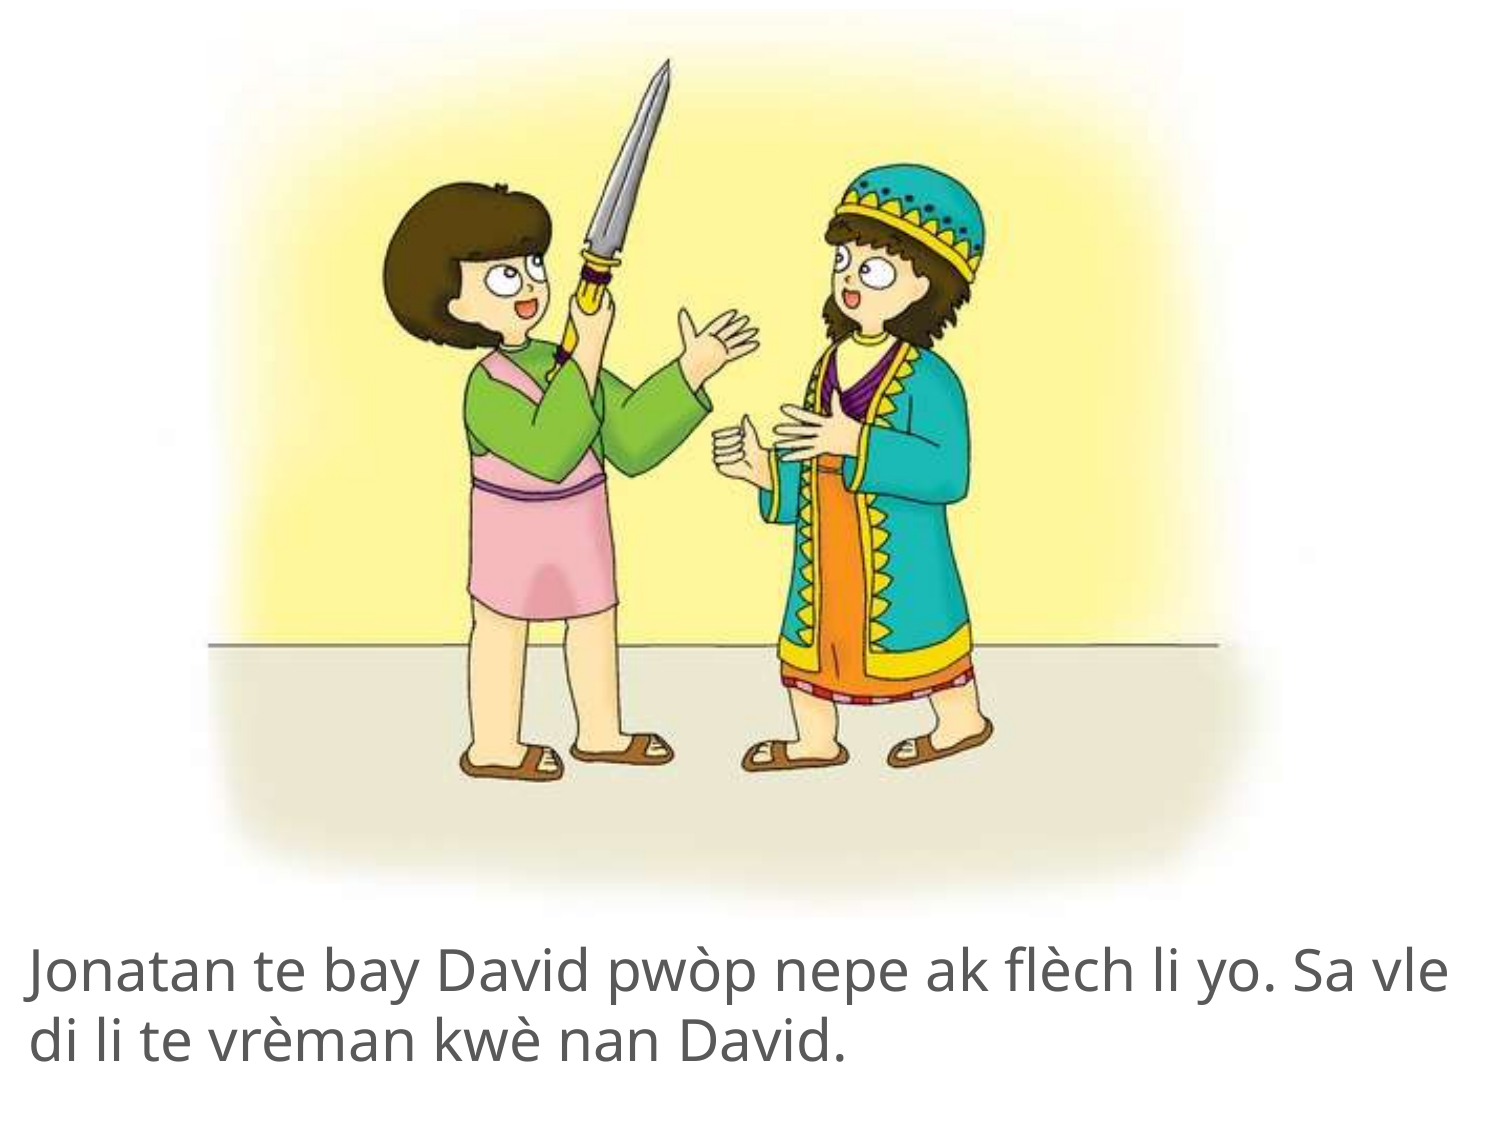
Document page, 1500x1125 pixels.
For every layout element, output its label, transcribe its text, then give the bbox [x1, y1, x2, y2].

picture [41, 8, 1405, 929]
text_box Jonatan te bay David pwòp nepe ak flèch li yo. Sa vle di li te vrèman kwè nan David. [13, 925, 1500, 1081]
